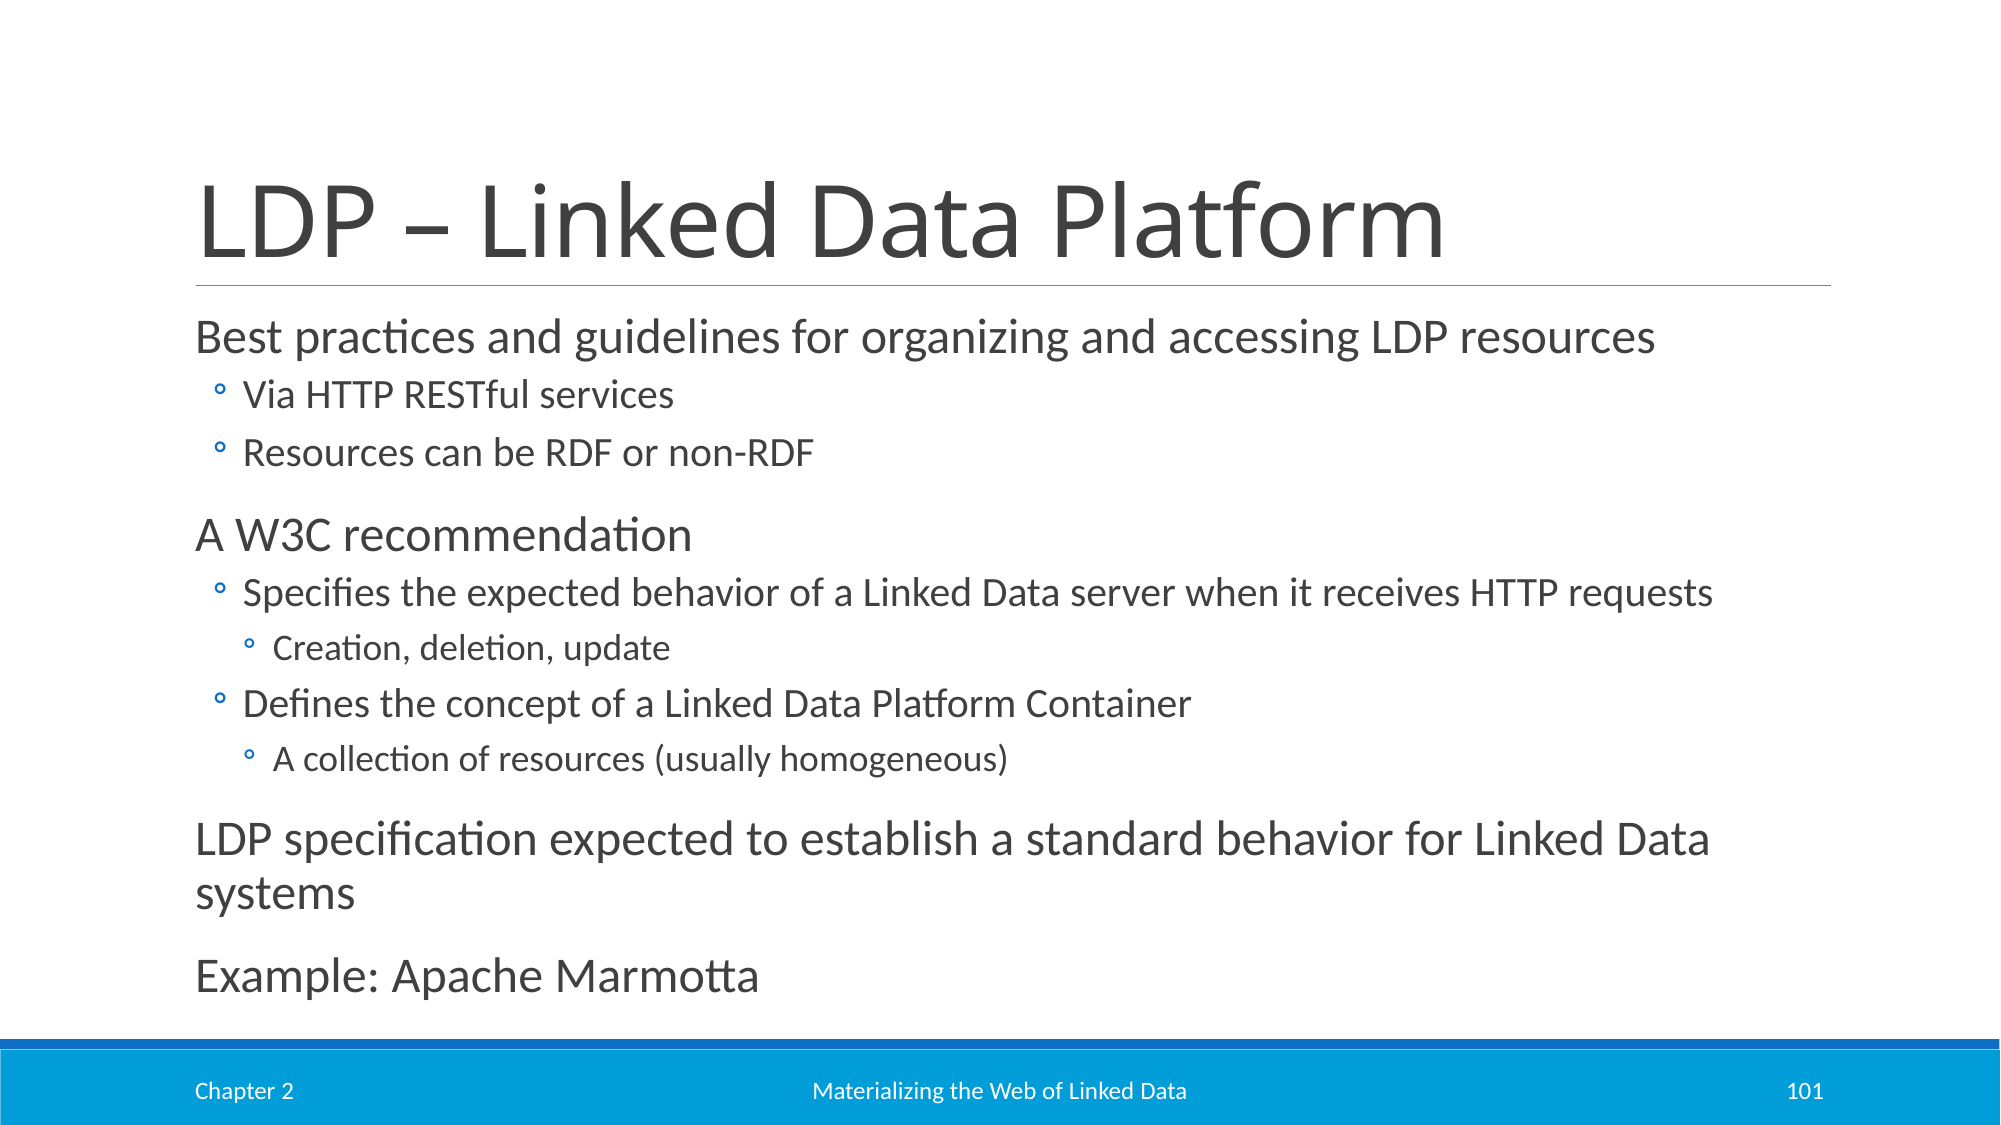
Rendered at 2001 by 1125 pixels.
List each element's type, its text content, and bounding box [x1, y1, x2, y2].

slide_number Chapter 2 [180, 1059, 586, 1120]
title LDP – Linked Data Platform [180, 47, 1830, 285]
slide_number 101 [1624, 1059, 1840, 1120]
footer Materializing the Web of Linked Data [604, 1059, 1396, 1120]
list Best practices and guidelines for organizing and accessing LDP resources Via HTTP RESTful services Resources can be RDF or non-RDF A W3C recommendation Specifies the expected behavior of a Linked Data server when it receives HTTP requests Creation, deletion, update Defines the concept of a Linked Data Platform Container A collection of resources (usually homogeneous) LDP specification expected to establish a standard behavior for Linked Data systems Example: Apache Marmotta [180, 302, 1830, 963]
